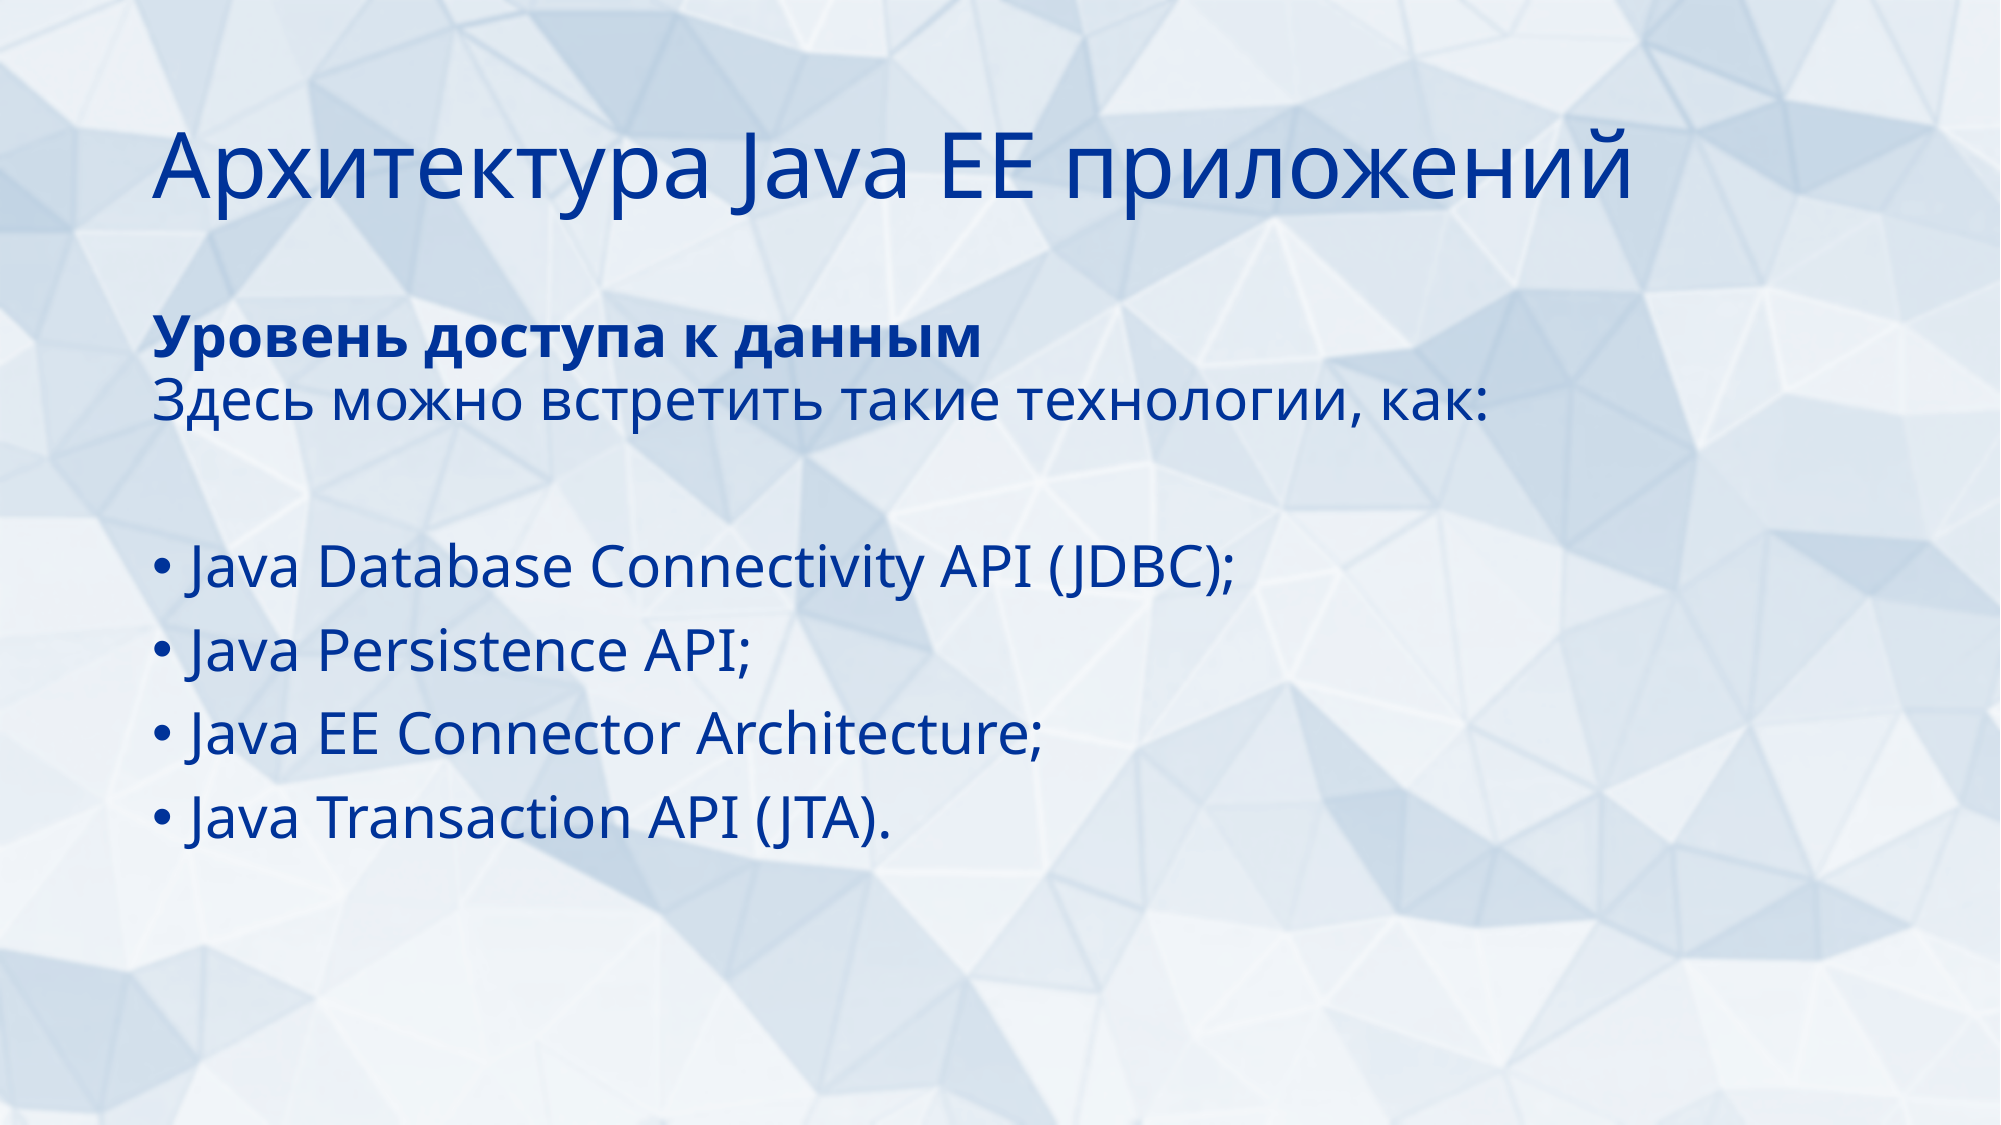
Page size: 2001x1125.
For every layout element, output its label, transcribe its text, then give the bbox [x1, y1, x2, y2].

title Архитектура Java EE приложений [137, 59, 1863, 278]
list Уровень доступа к данным Здесь можно встретить такие технологии, как: Java Database Connectivity API (JDBC); Java Persistence API; Java EE Connector Architecture; Java Transaction API (JTA). [137, 299, 1863, 1014]
